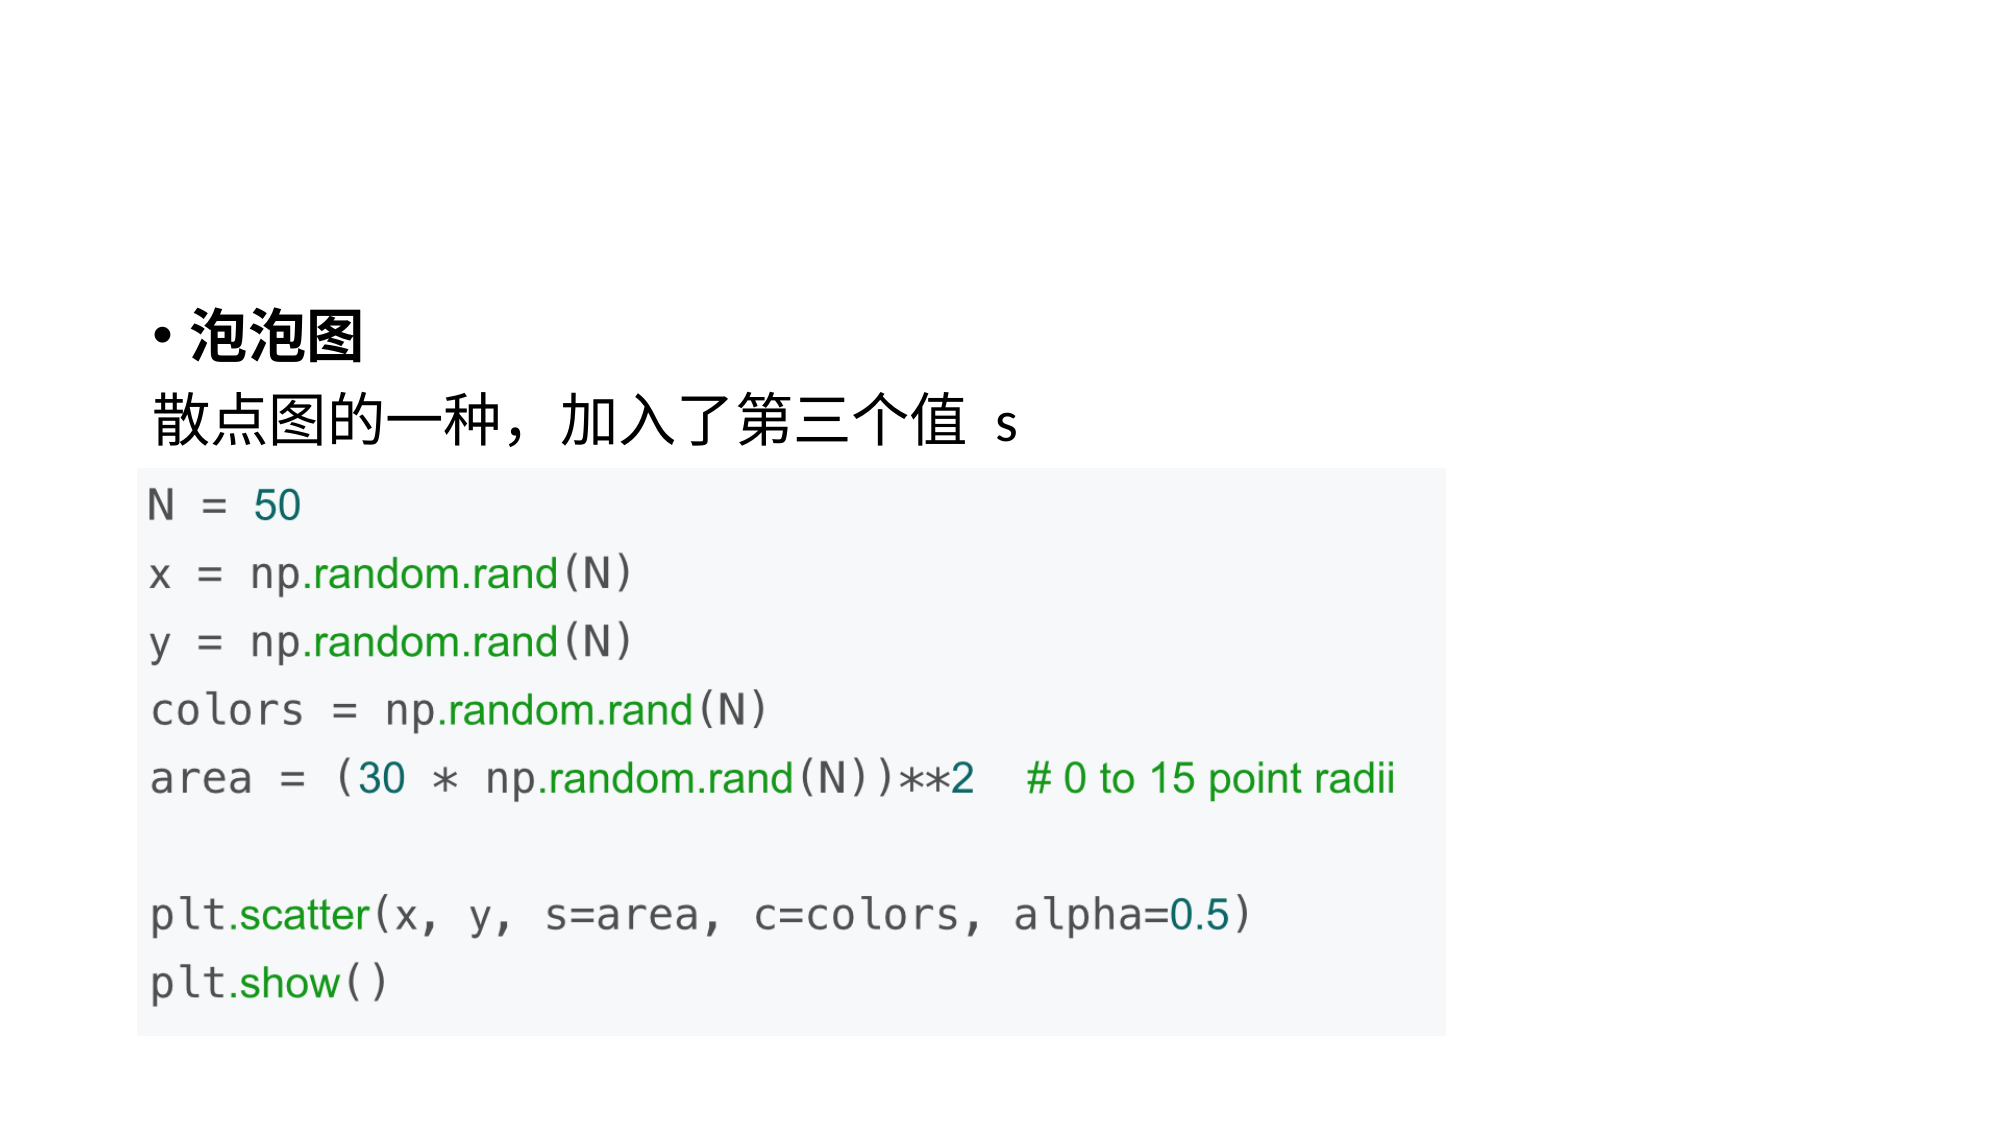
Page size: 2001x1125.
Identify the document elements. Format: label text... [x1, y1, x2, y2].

list 泡泡图 散点图的一种，加入了第三个值 s [137, 299, 1863, 1014]
picture [137, 468, 1446, 1036]
